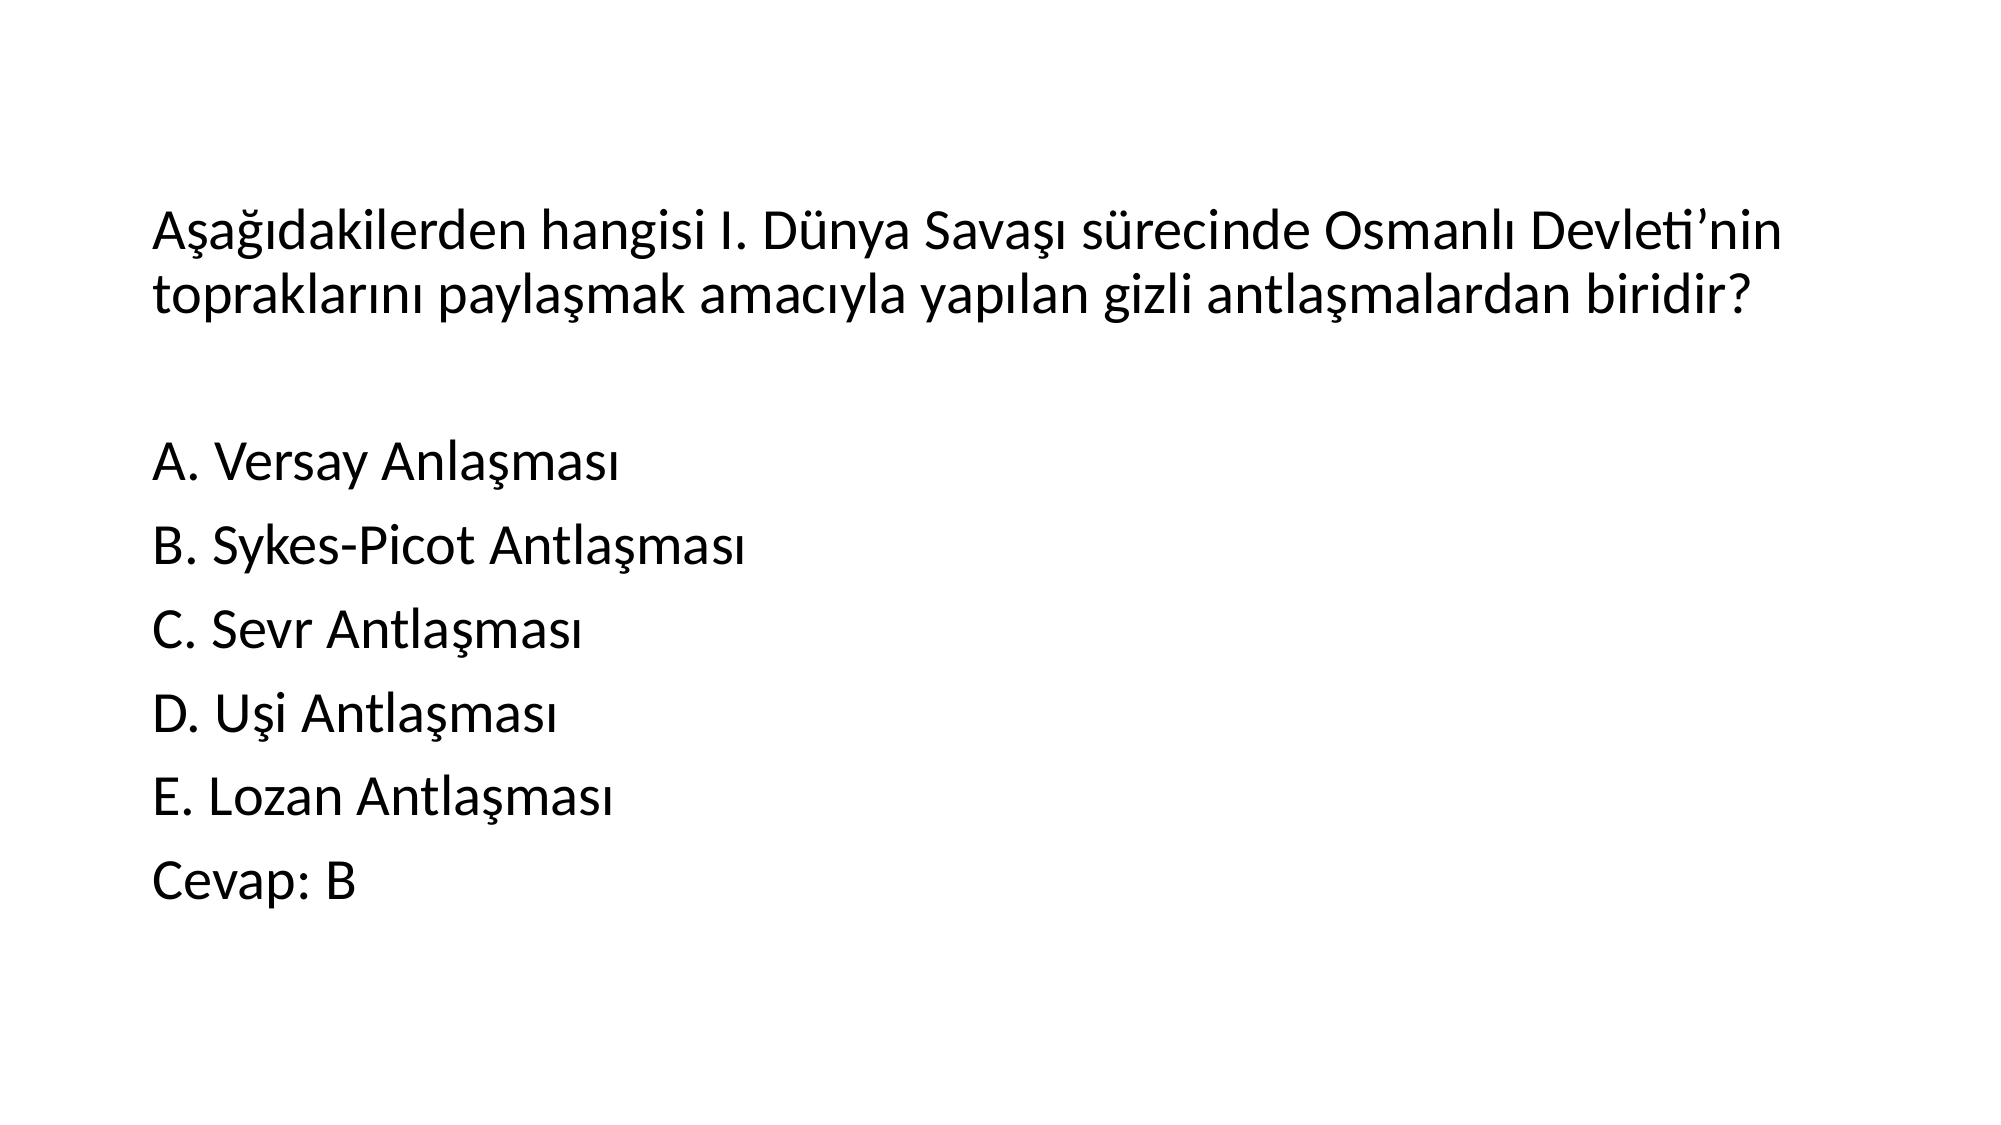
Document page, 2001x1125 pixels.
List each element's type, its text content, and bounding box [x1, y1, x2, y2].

list Aşağıdakilerden hangisi I. Dünya Savaşı sürecinde Osmanlı Devleti’nin topraklarını paylaşmak amacıyla yapılan gizli antlaşmalardan biridir? A. Versay Anlaşması B. Sykes-Picot Antlaşması C. Sevr Antlaşması D. Uşi Antlaşması E. Lozan Antlaşması Cevap: B [137, 192, 1863, 1014]
